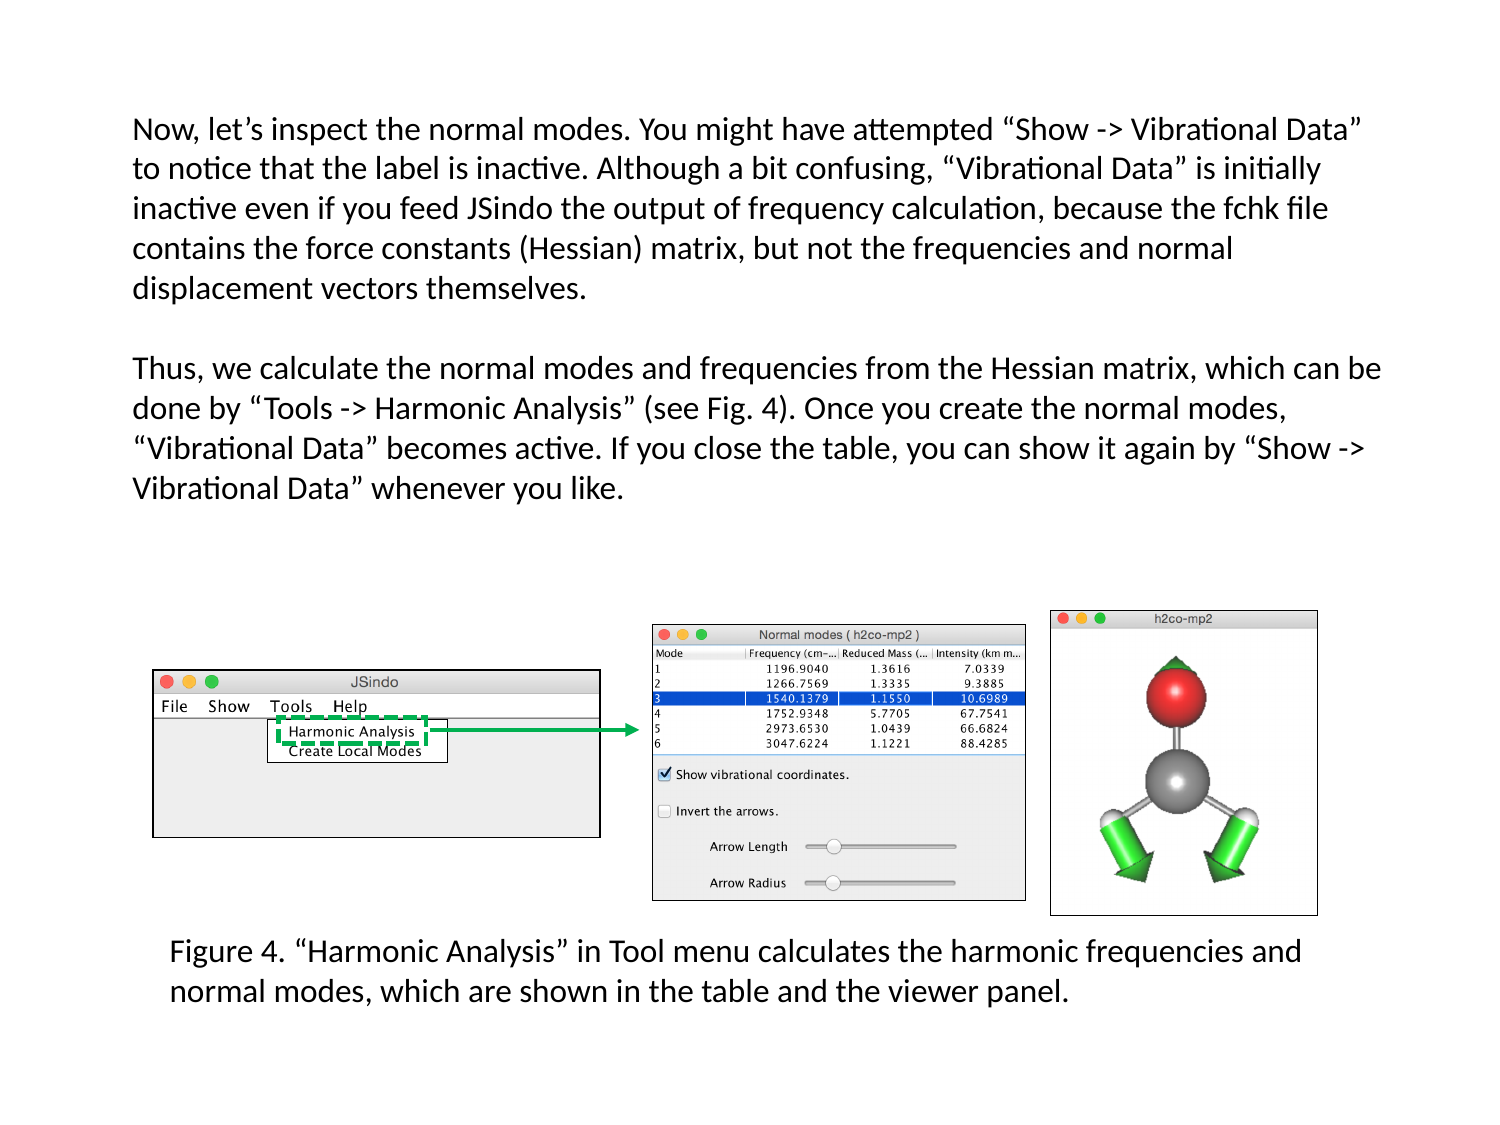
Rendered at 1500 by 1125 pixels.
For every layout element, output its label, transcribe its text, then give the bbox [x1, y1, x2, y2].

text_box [153, 610, 1329, 1018]
text_box Now, let’s inspect the normal modes. You might have attempted “Show -> Vibrational Data” to notice that the label is inactive. Although a bit confusing, “Vibrational Data” is initially inactive even if you feed JSindo the output of frequency calculation, because the fchk file contains the force constants (Hessian) matrix, but not the frequencies and normal displacement vectors themselves. Thus, we calculate the normal modes and frequencies from the Hessian matrix, which can be done by “Tools -> Harmonic Analysis” (see Fig. 4). Once you create the normal modes, “Vibrational Data” becomes active. If you close the table, you can show it again by “Show -> Vibrational Data” whenever you like. [117, 99, 1407, 514]
